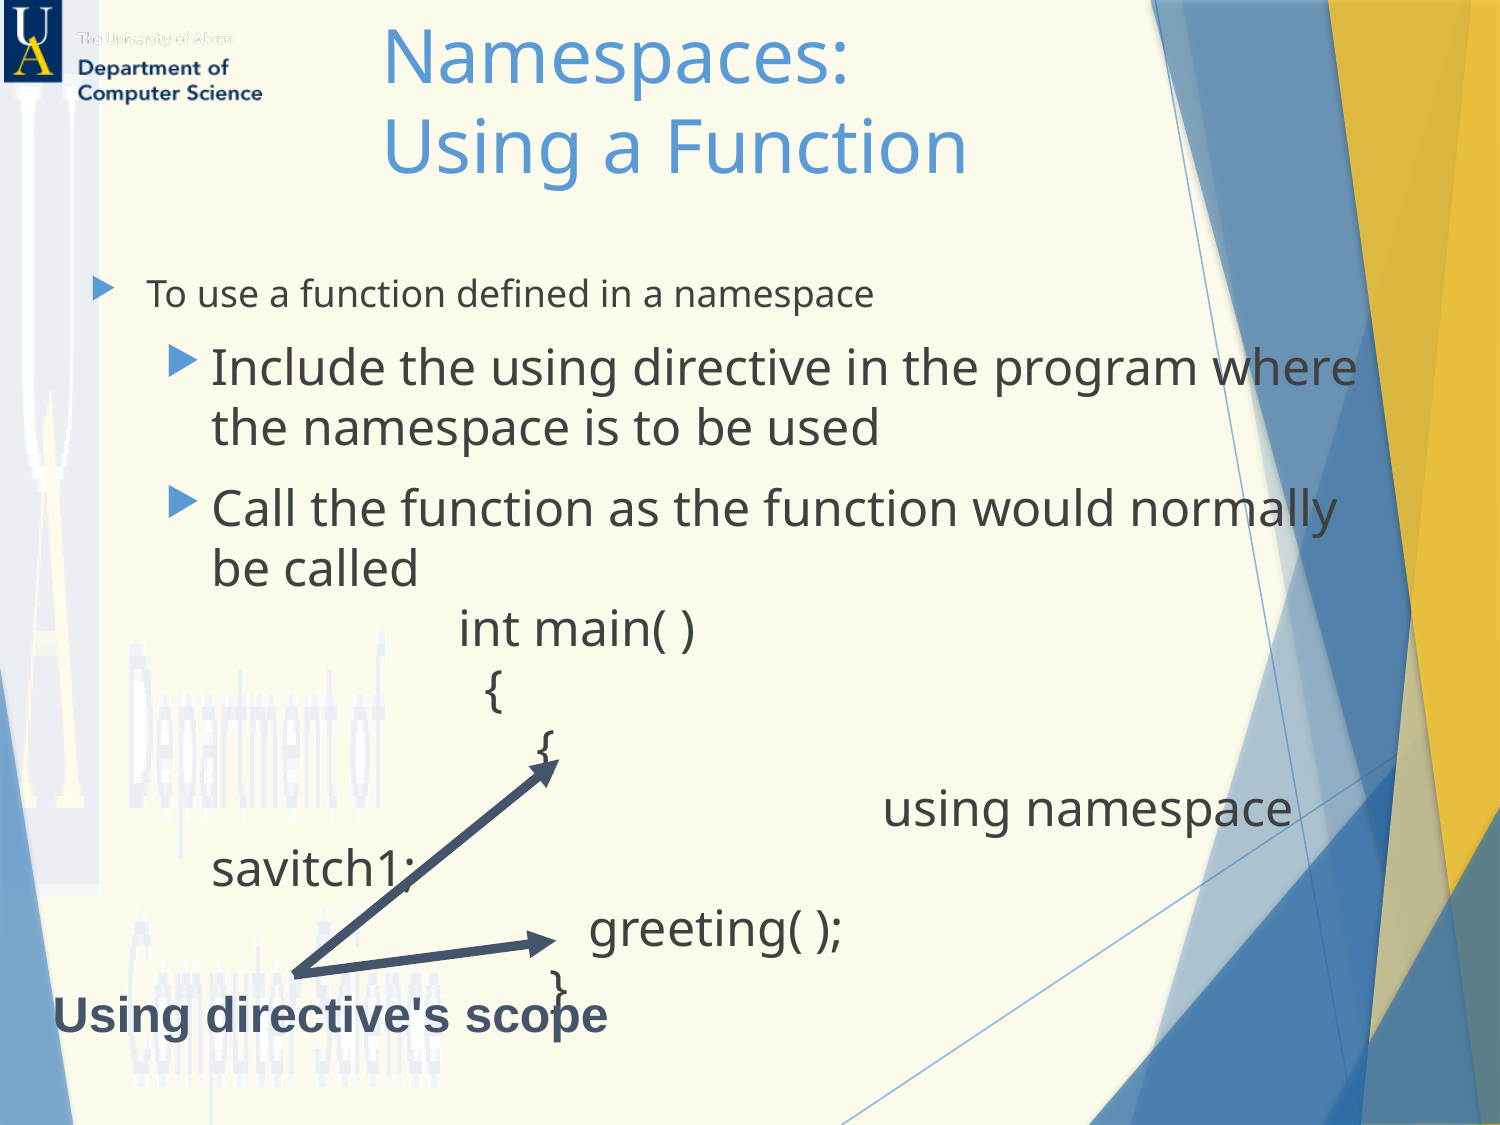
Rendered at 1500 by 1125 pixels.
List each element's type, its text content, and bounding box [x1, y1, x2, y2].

picture [4, 0, 366, 124]
text_box [293, 936, 557, 976]
list To use a function defined in a namespace Include the using directive in the program where the namespace is to be used Call the function as the function would normally be called int main( ) { { using namespace savitch1; greeting( ); } [75, 262, 1436, 1013]
text_box Using directive's scope [37, 974, 624, 1050]
text_box [294, 759, 560, 974]
title Namespaces: Using a Function [366, 0, 1408, 218]
